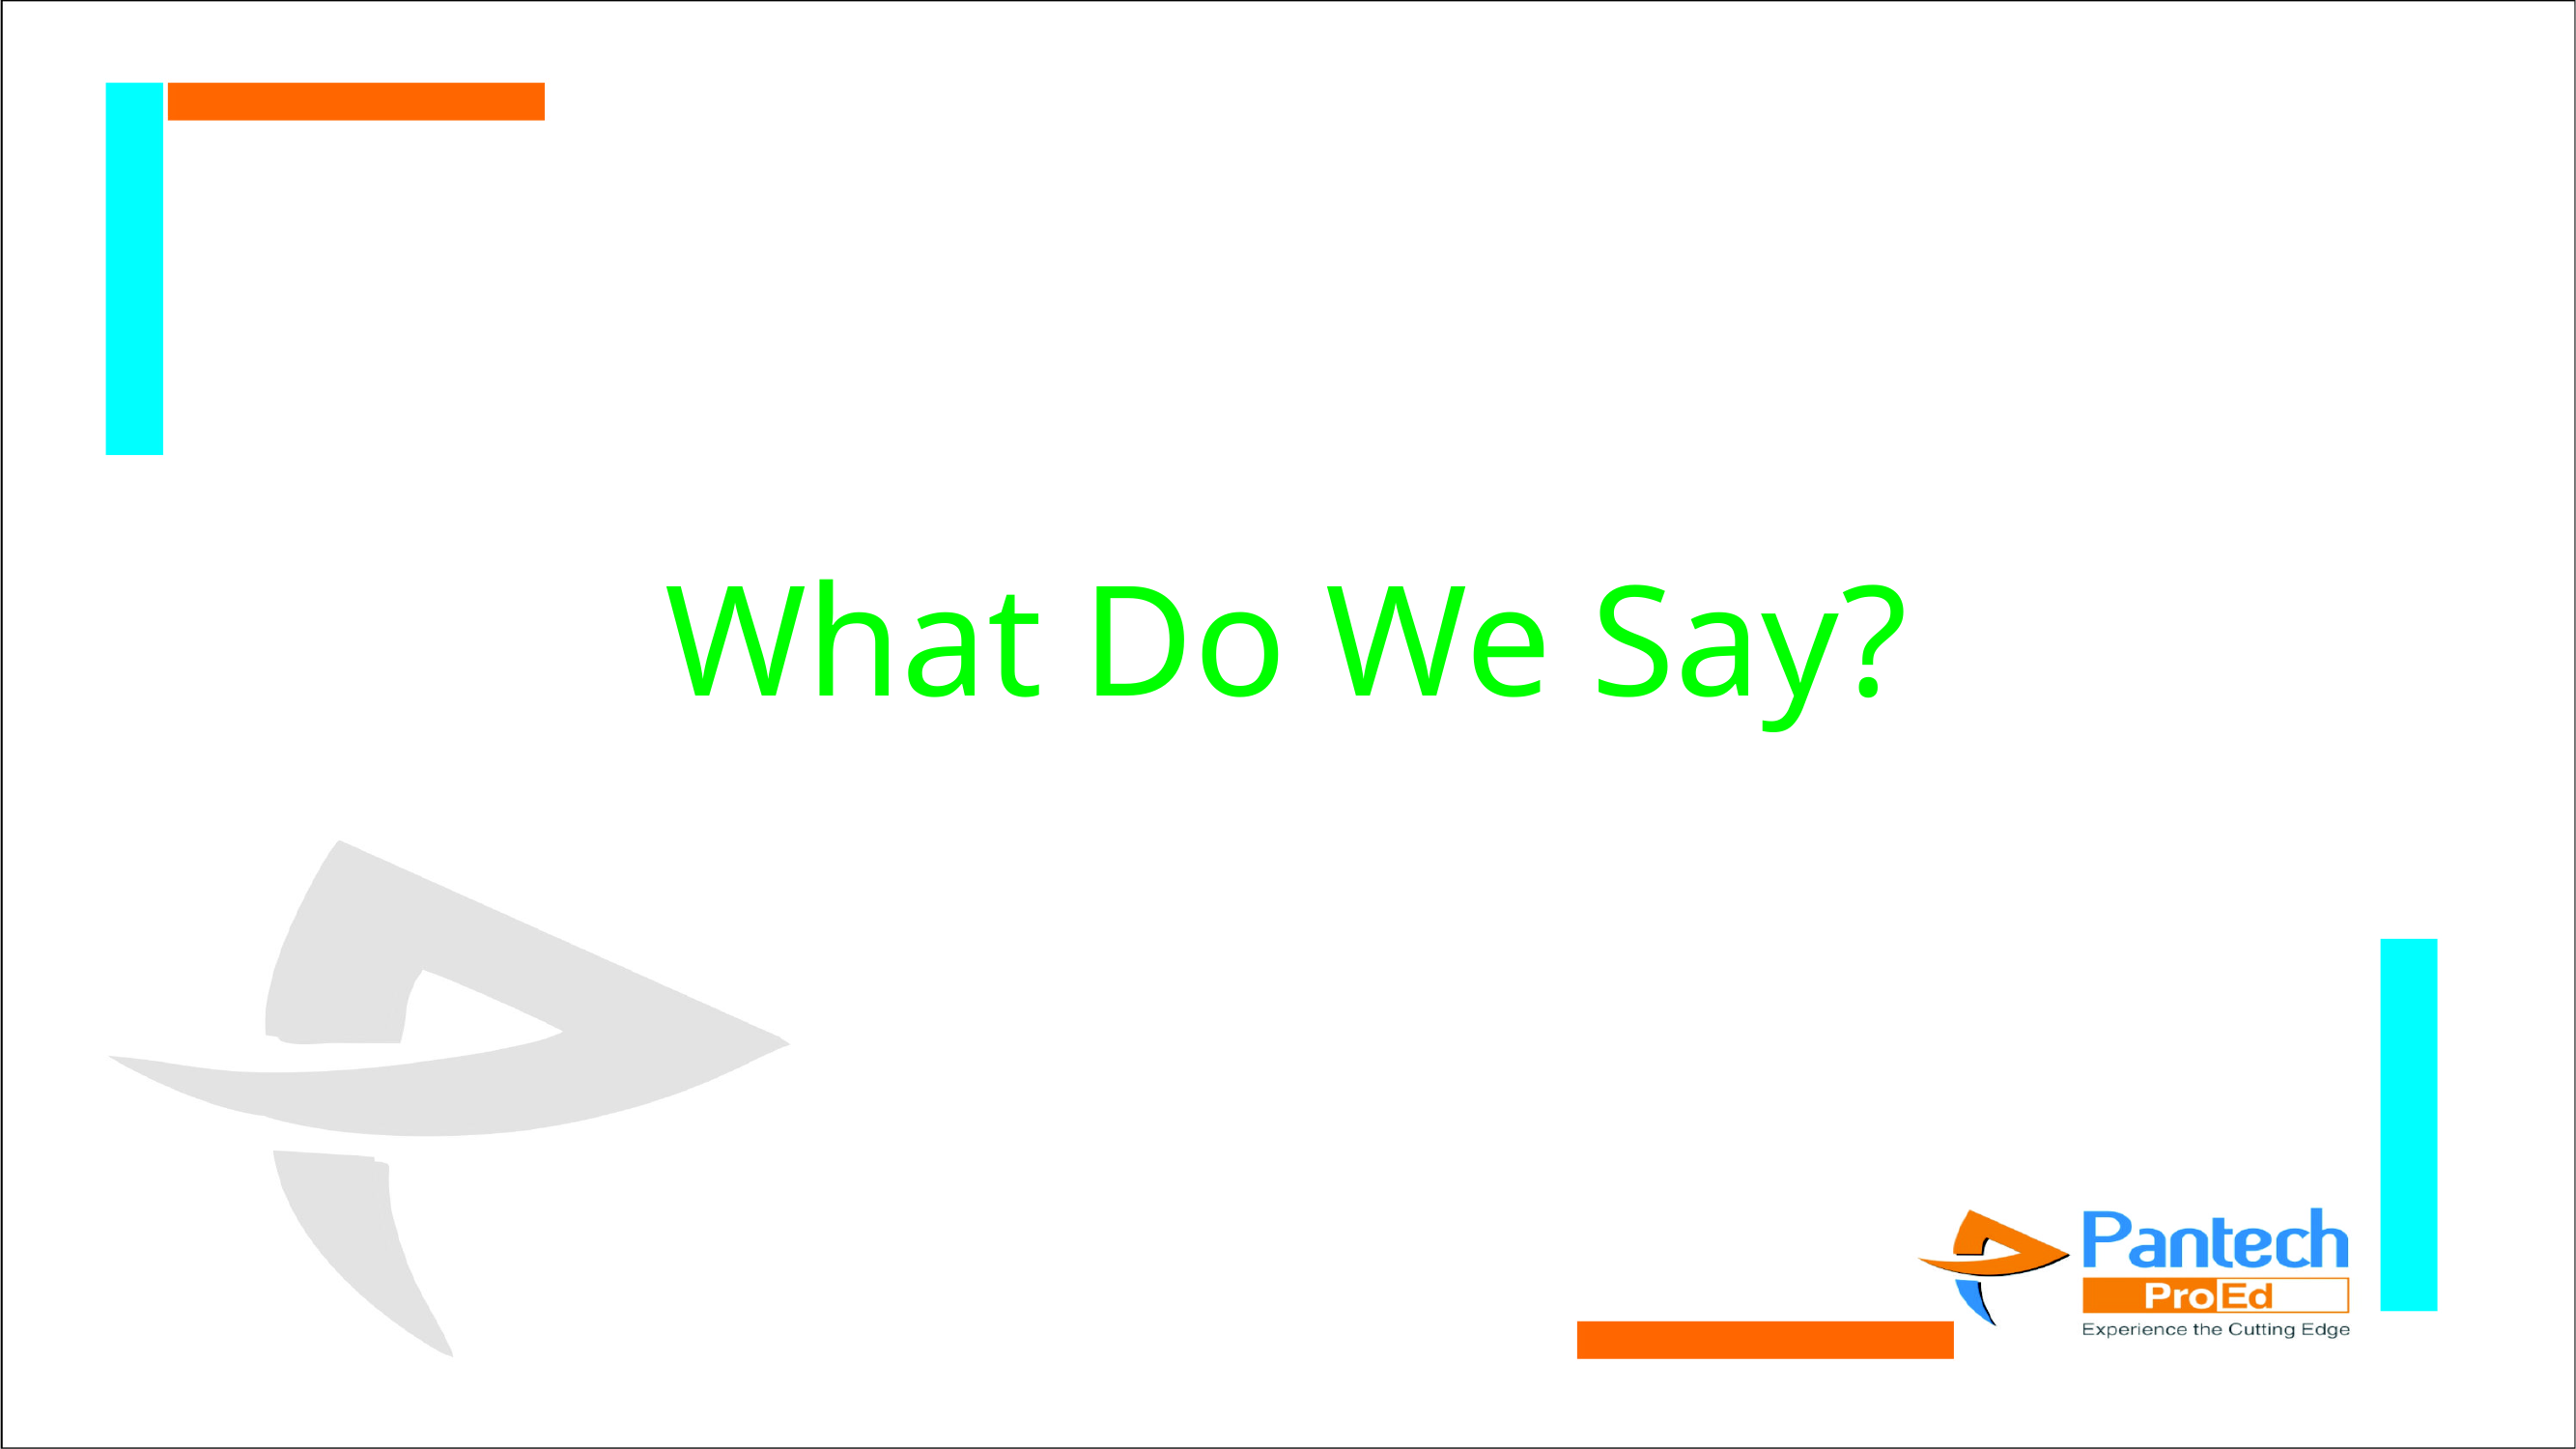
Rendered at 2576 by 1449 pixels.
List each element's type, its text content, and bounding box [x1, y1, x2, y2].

picture [0, 0, 2576, 1449]
title What Do We Say? [183, 243, 2391, 733]
